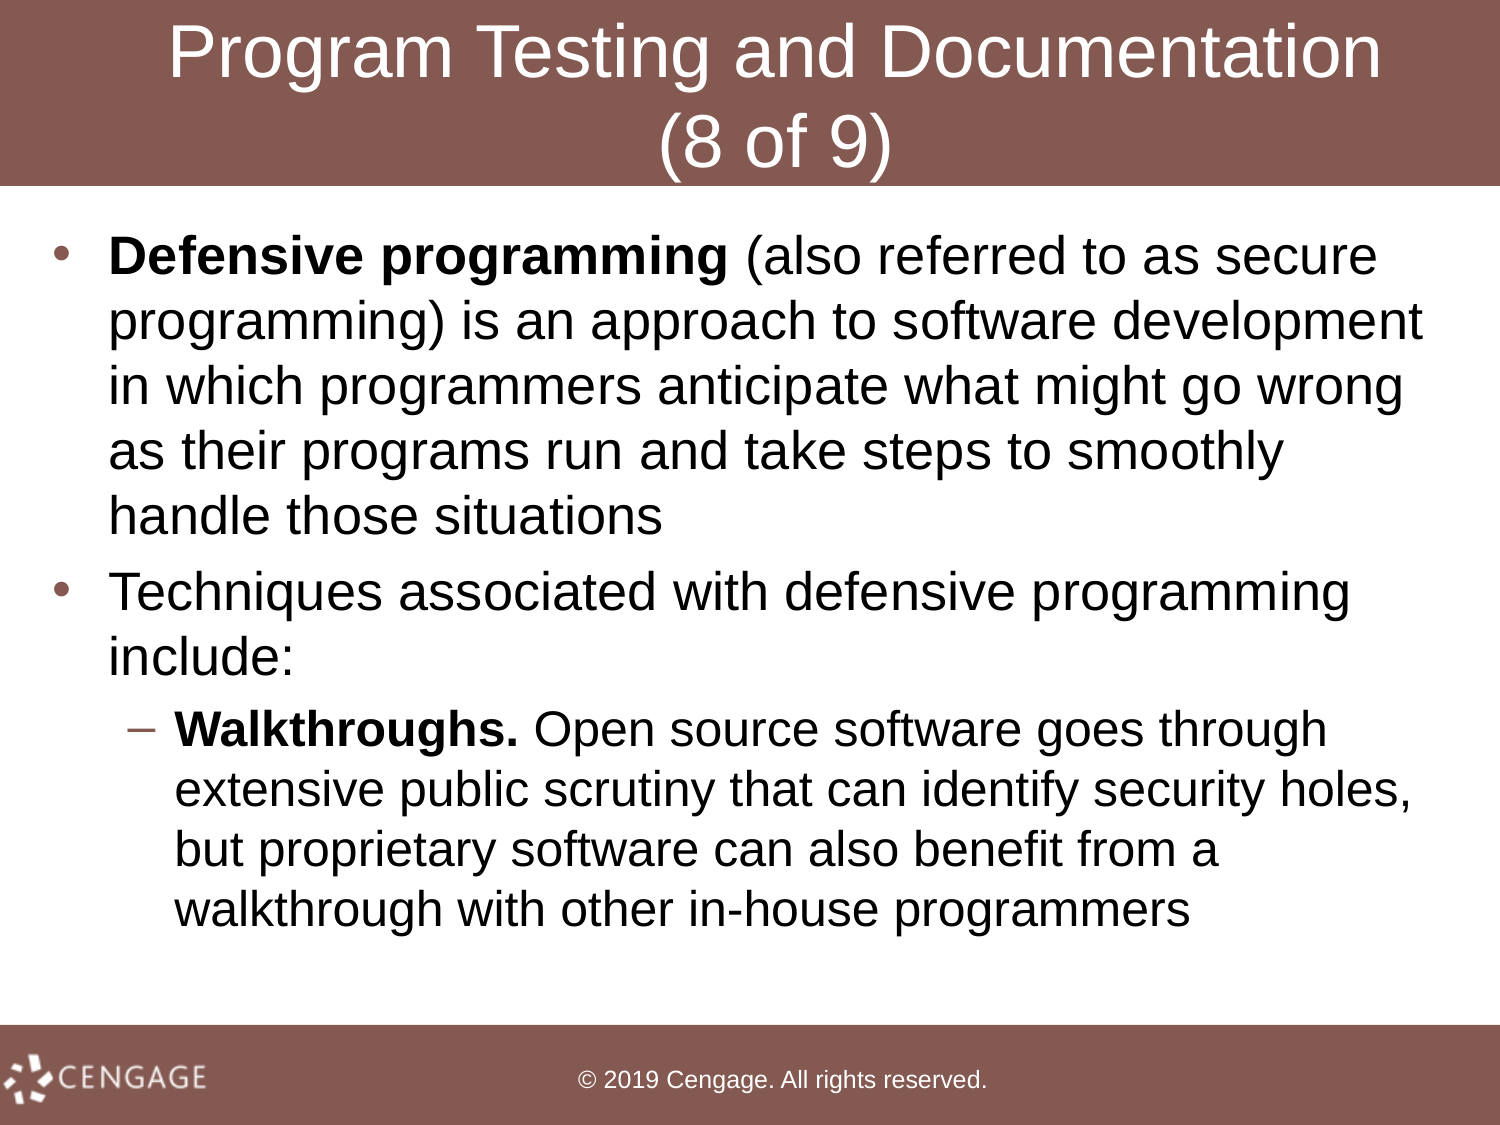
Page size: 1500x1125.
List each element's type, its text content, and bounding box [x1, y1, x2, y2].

title Program Testing and Documentation (8 of 9) [127, 4, 1425, 182]
picture [0, 1051, 211, 1106]
list Defensive programming (also referred to as secure programming) is an approach to software development in which programmers anticipate what might go wrong as their programs run and take steps to smoothly handle those situations Techniques associated with defensive programming include: Walkthroughs. Open source software goes through extensive public scrutiny that can identify security holes, but proprietary software can also benefit from a walkthrough with other in-house programmers [37, 212, 1475, 1005]
